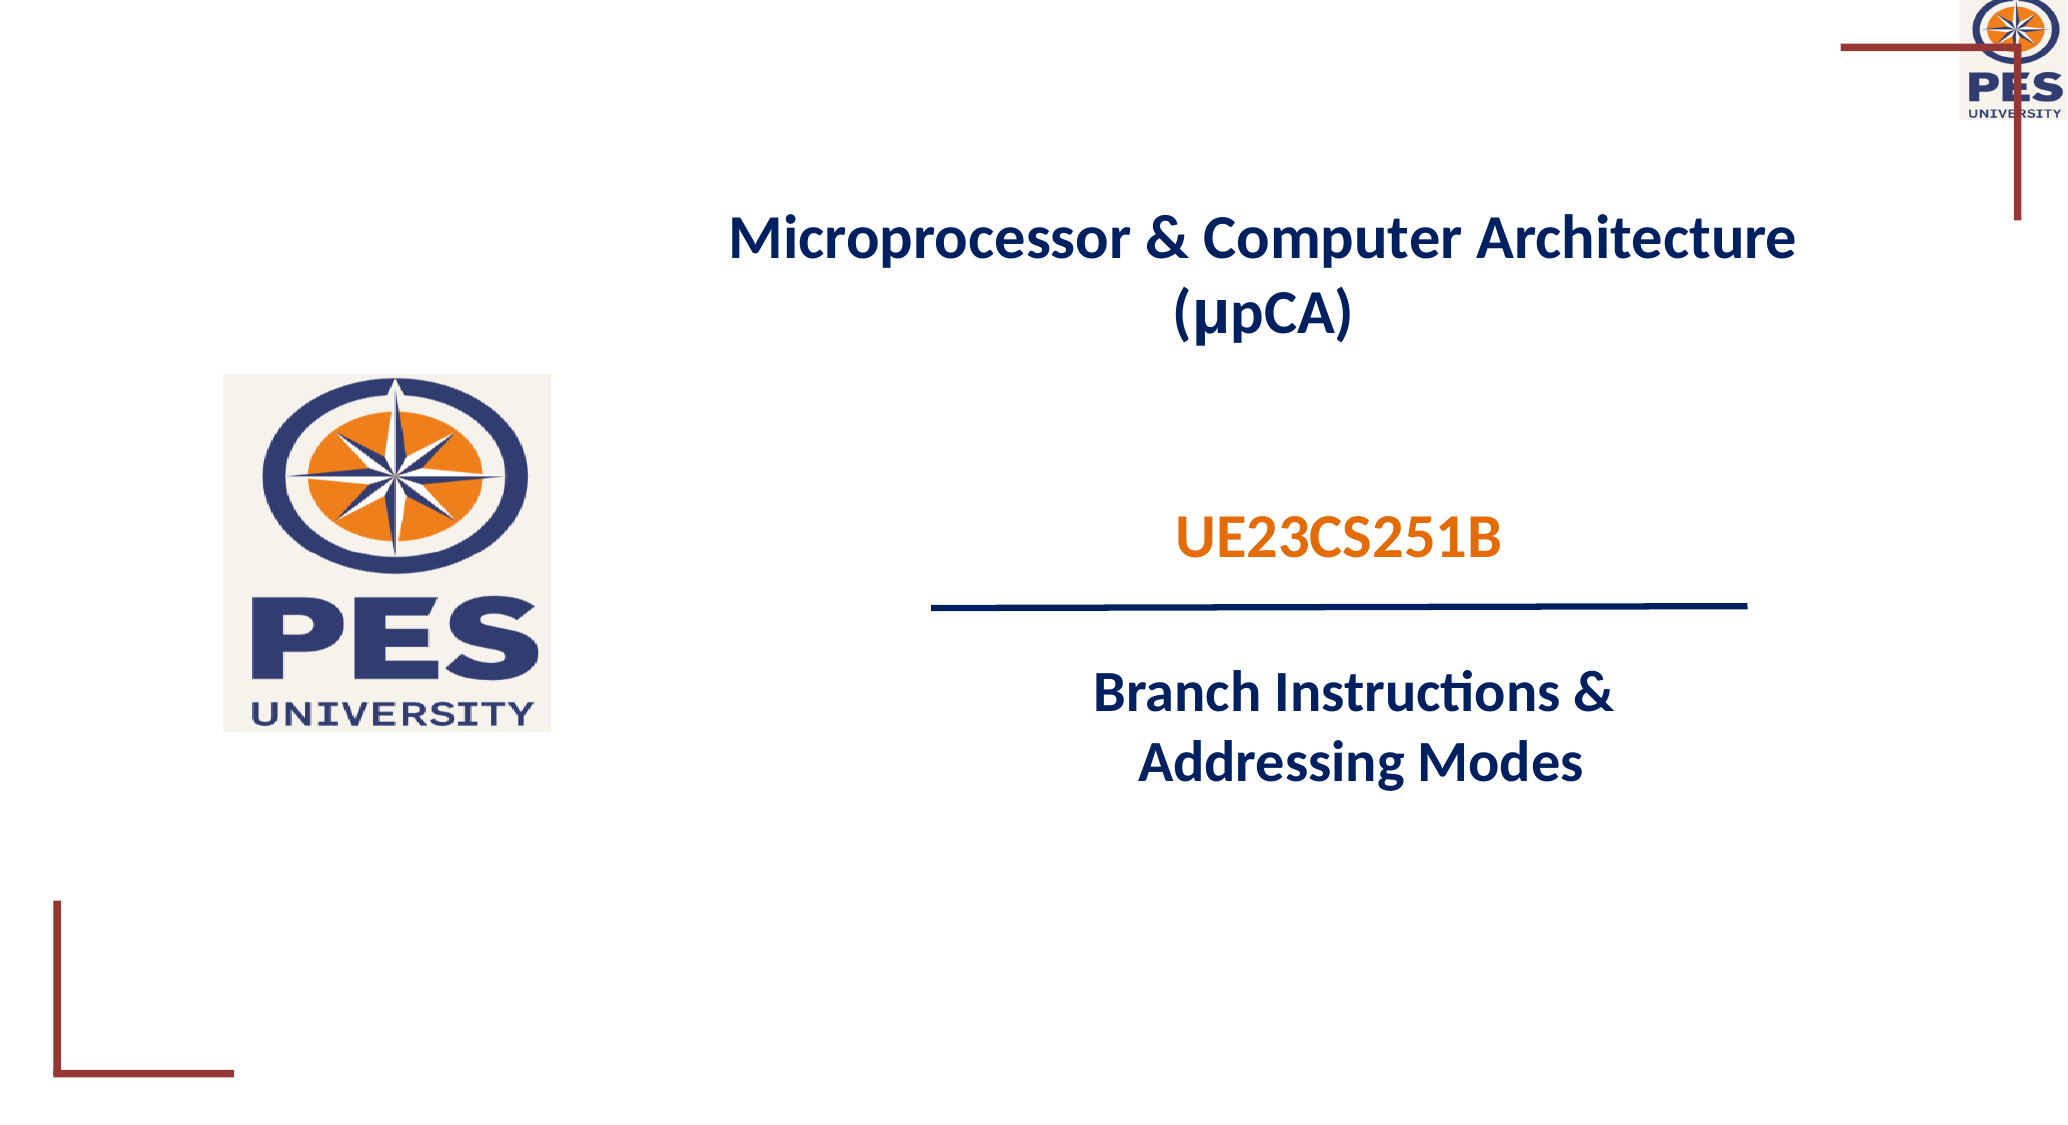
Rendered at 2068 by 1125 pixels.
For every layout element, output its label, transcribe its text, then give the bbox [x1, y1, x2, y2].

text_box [52, 900, 235, 1078]
picture [1959, 0, 2068, 120]
text_box Branch Instructions & Addressing Modes [609, 645, 2068, 732]
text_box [1840, 43, 2022, 221]
picture [223, 374, 556, 732]
text_box UE23CS251B [1076, 486, 1602, 578]
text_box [930, 605, 1748, 609]
text_box Microprocessor & Computer Architecture (μpCA) [628, 187, 1900, 390]
